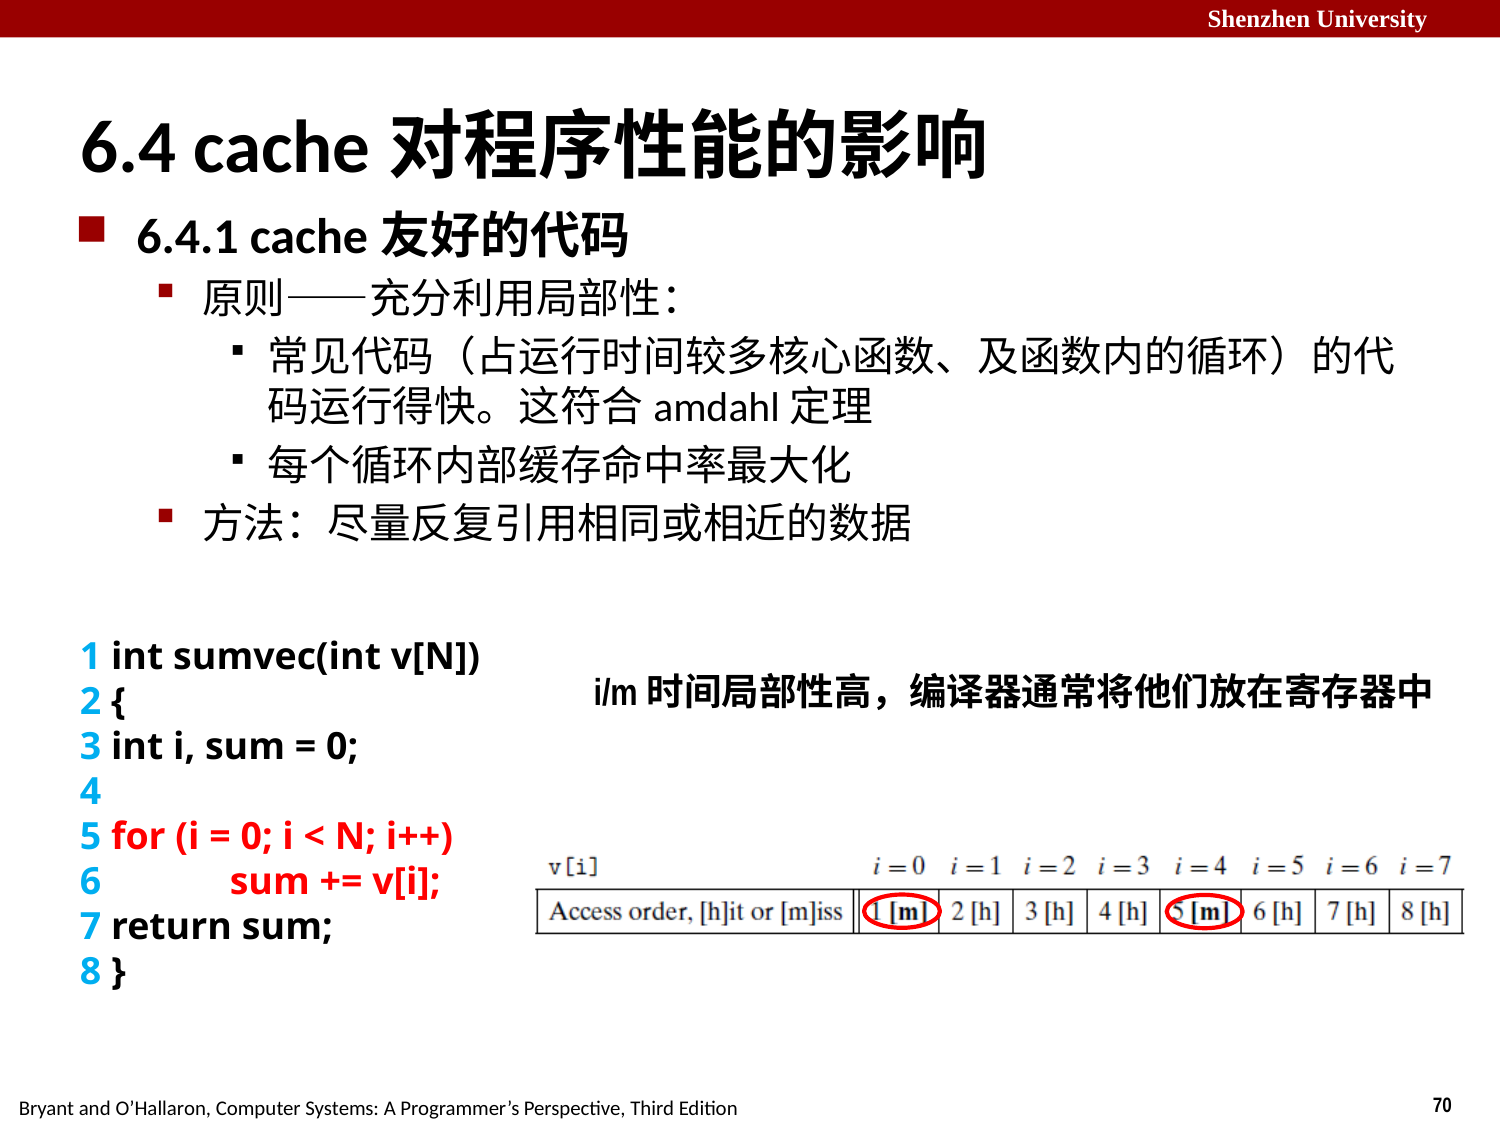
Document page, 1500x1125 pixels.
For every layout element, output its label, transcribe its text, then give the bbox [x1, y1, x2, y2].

text_box i/m时间局部性高，编译器通常将他们放在寄存器中 [578, 660, 1485, 720]
list 6.4.1 cache友好的代码 原则——充分利用局部性： 常见代码（占运行时间较多核心函数、及函数内的循环）的代码运行得快。这符合amdahl定理 每个循环内部缓存命中率最大化 方法：尽量反复引用相同或相近的数据 [65, 196, 1416, 271]
title 6.4 cache对程序性能的影响 [65, 72, 1416, 196]
text_box 1 int sumvec(int v[N]) 2 { 3 int i, sum = 0; 4 5 for (i = 0; i < N; i++) 6 sum += v[i]; 7 return sum; 8 } [65, 624, 602, 1000]
picture [527, 849, 1470, 940]
